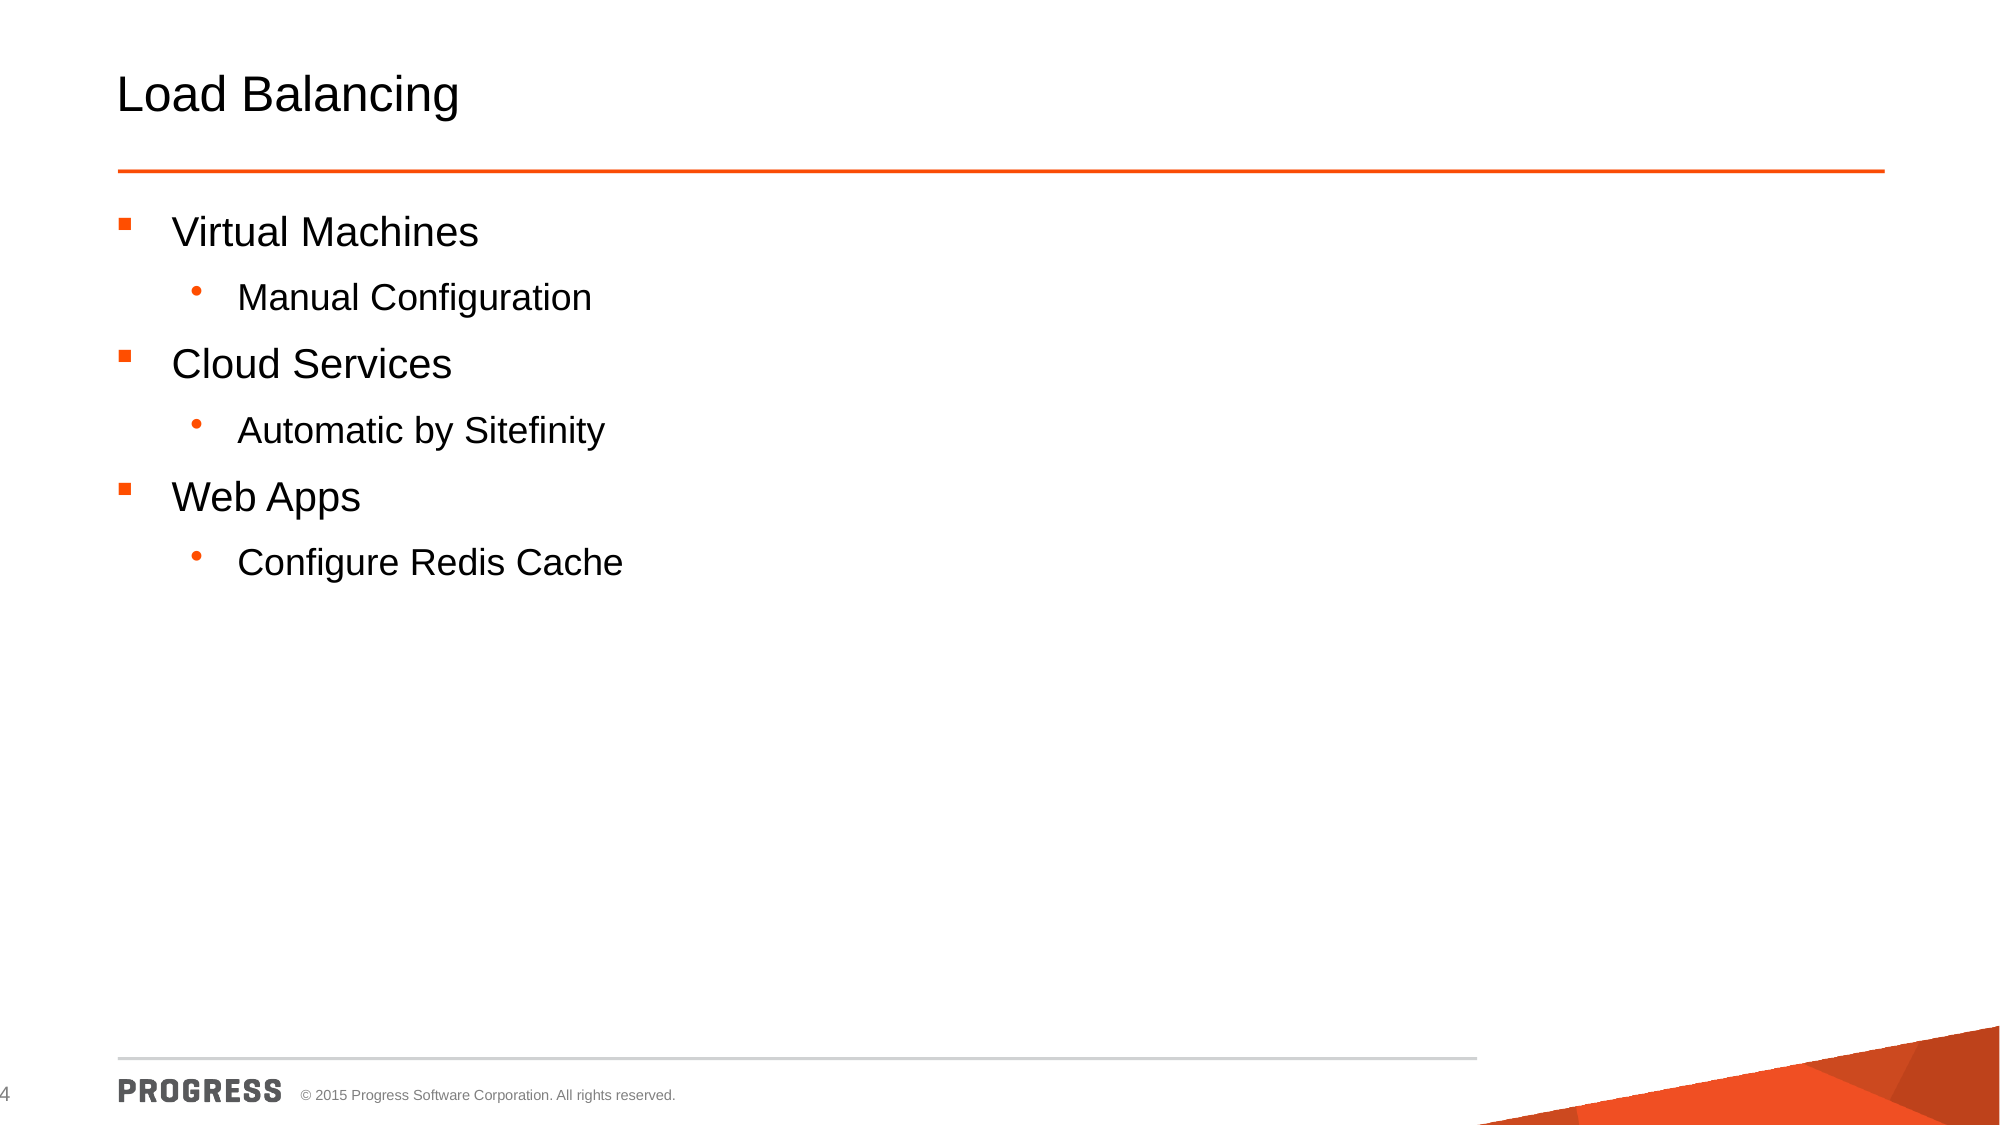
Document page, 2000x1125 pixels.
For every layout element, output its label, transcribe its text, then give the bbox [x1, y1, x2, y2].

title Load Balancing [100, 60, 1874, 132]
picture [0, 0, 2000, 1125]
list Virtual Machines Manual Configuration Cloud Services Automatic by Sitefinity Web Apps Configure Redis Cache [100, 196, 1801, 1068]
